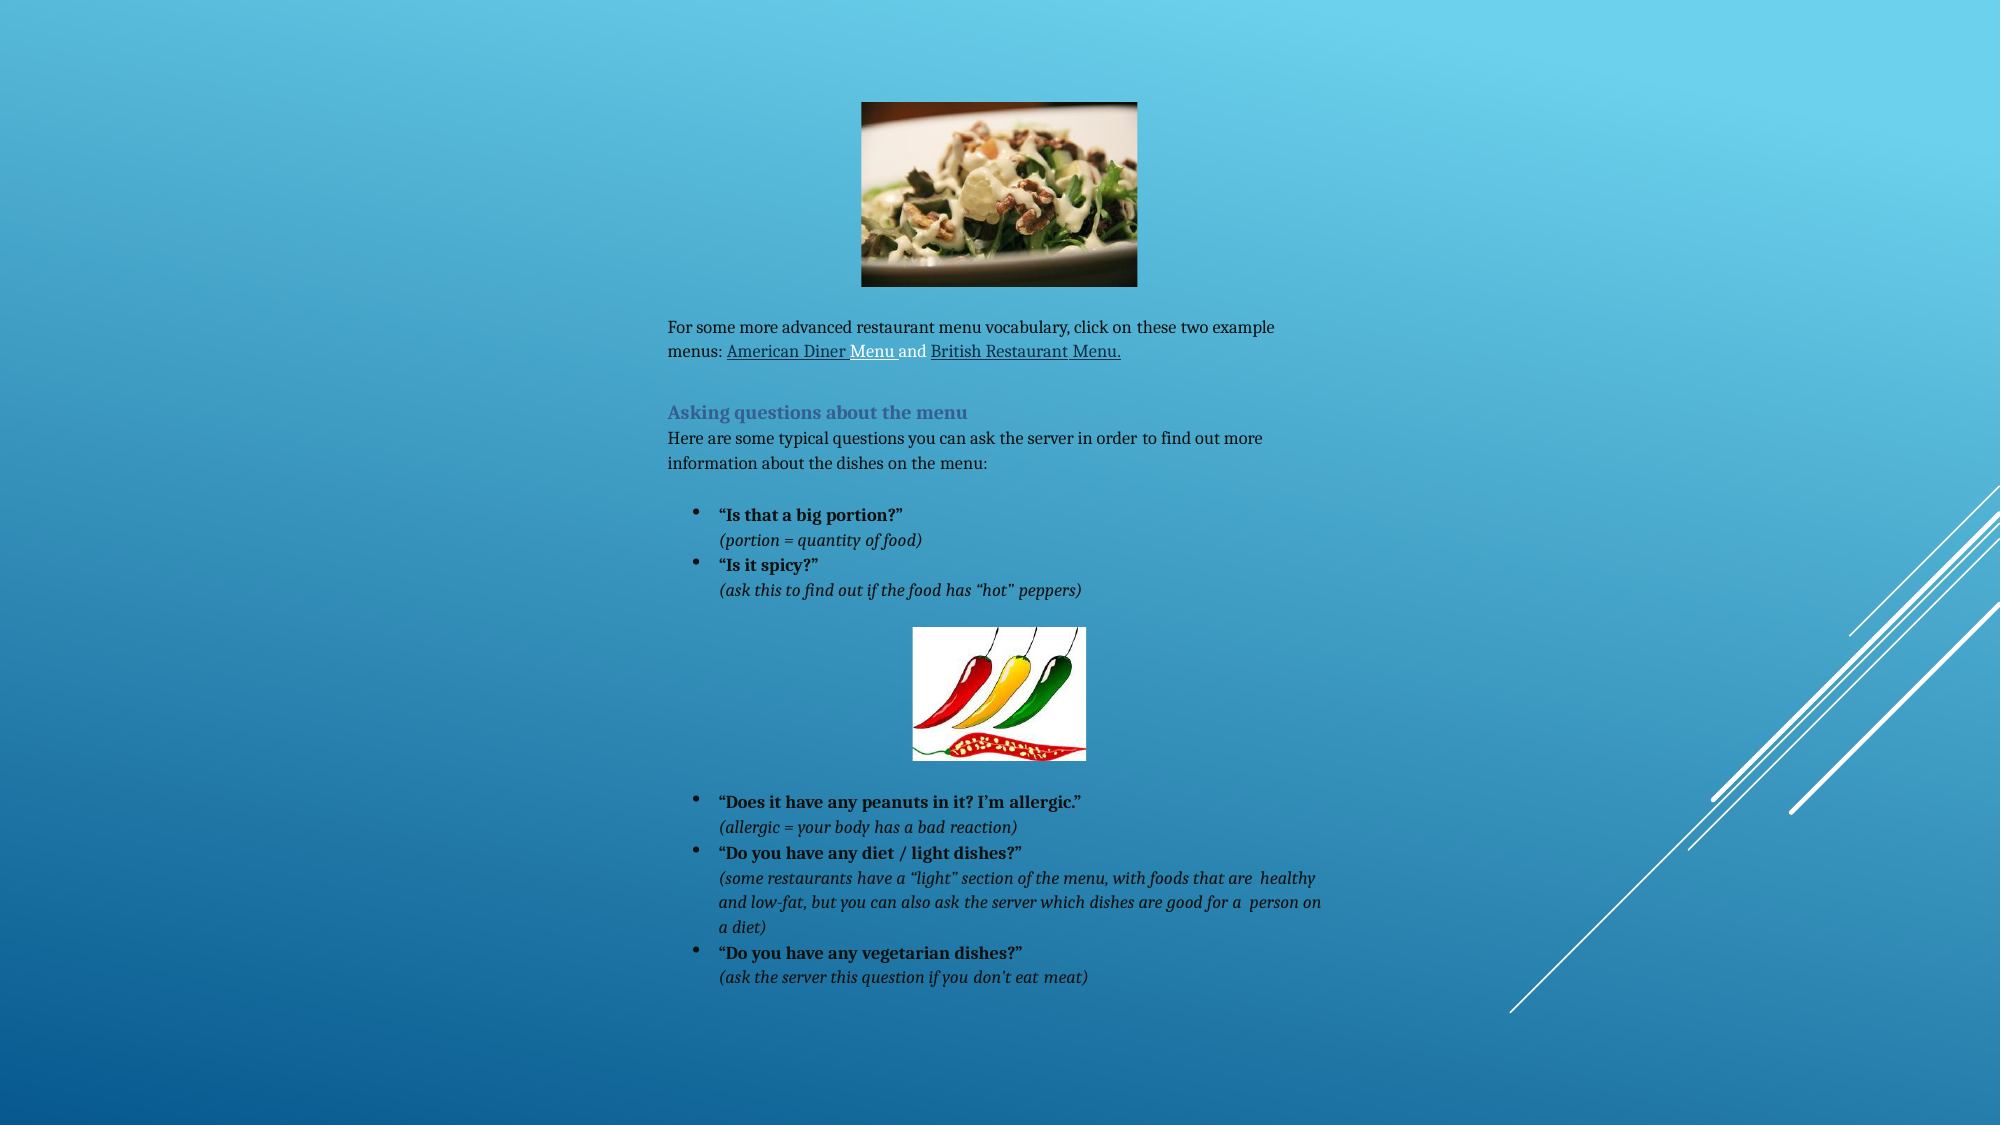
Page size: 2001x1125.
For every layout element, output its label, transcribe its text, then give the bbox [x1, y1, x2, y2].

text_box For some more advanced restaurant menu vocabulary, click on these two example menus: American Diner Menu and British Restaurant Menu. Asking questions about the menu Here are some typical questions you can ask the server in order to find out more information about the dishes on the menu: “Is that a big portion?” (portion = quantity of food) “Is it spicy?” (ask this to find out if the food has “hot” peppers) [666, 312, 1315, 601]
text_box [912, 627, 1087, 761]
text_box “Does it have any peanuts in it? I’m allergic.” (allergic = your body has a bad reaction) “Do you have any diet / light dishes?” (some restaurants have a “light” section of the menu, with foods that are healthy and low-fat, but you can also ask the server which dishes are good for a person on a diet) “Do you have any vegetarian dishes?” (ask the server this question if you don’t eat meat) [691, 790, 1326, 988]
text_box [861, 102, 1138, 287]
